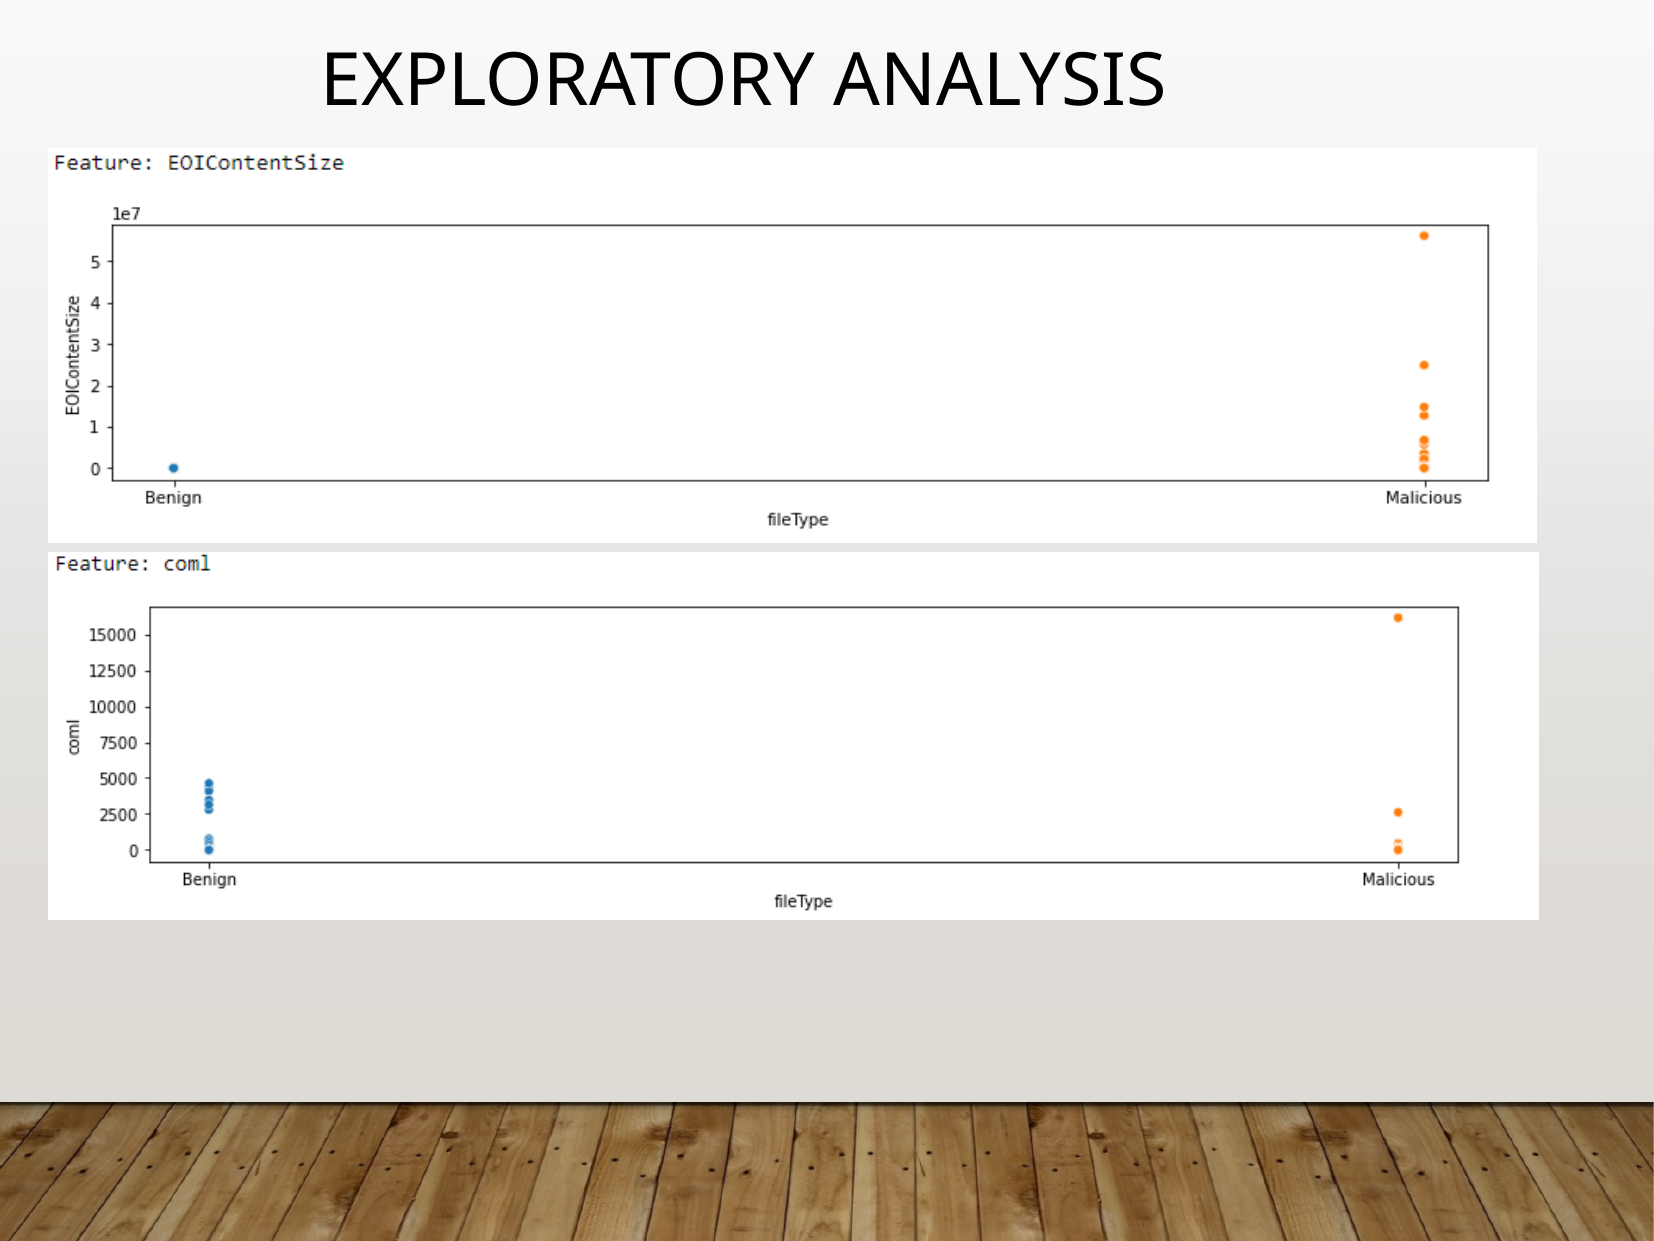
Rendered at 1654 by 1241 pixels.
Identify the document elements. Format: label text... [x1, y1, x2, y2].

text_box Exploratory Analysis [0, 34, 1489, 139]
picture [48, 552, 1539, 920]
picture [0, 1102, 1654, 1241]
picture [48, 148, 1537, 543]
